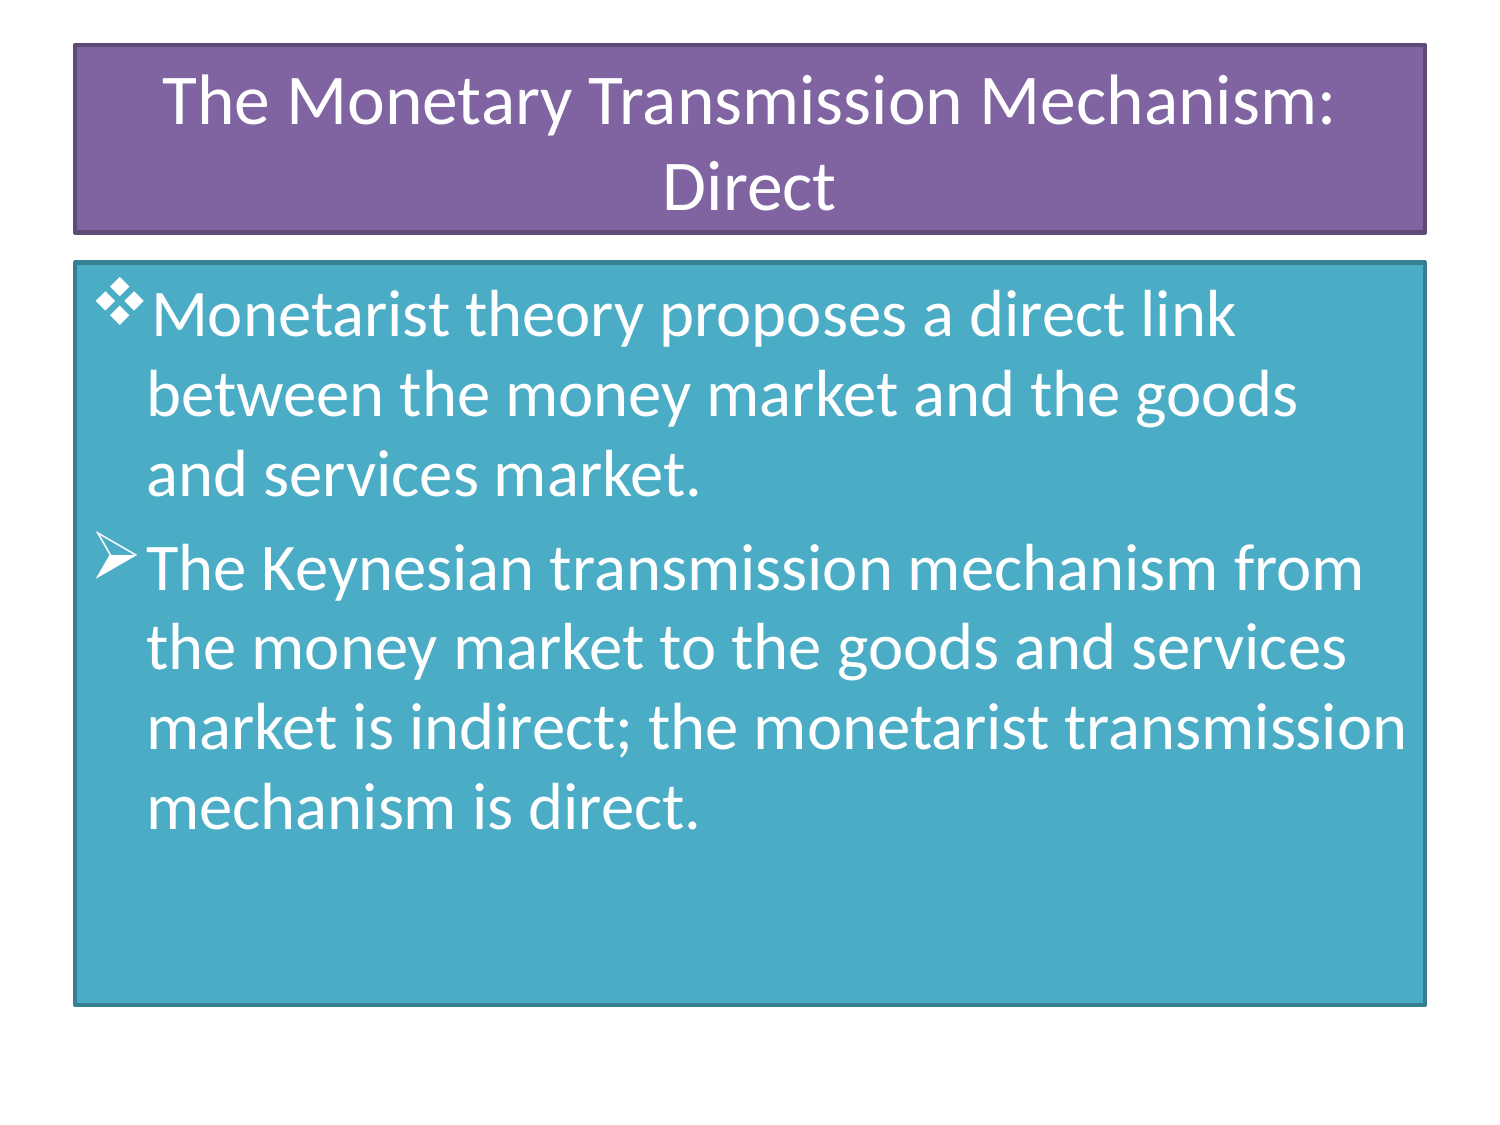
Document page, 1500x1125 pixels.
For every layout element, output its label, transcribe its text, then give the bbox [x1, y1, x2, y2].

title The Monetary Transmission Mechanism: Direct [73, 43, 1427, 235]
list Monetarist theory proposes a direct link between the money market and the goods and services market. The Keynesian transmission mechanism from the money market to the goods and services market is indirect; the monetarist transmission mechanism is direct. [73, 260, 1427, 1007]
